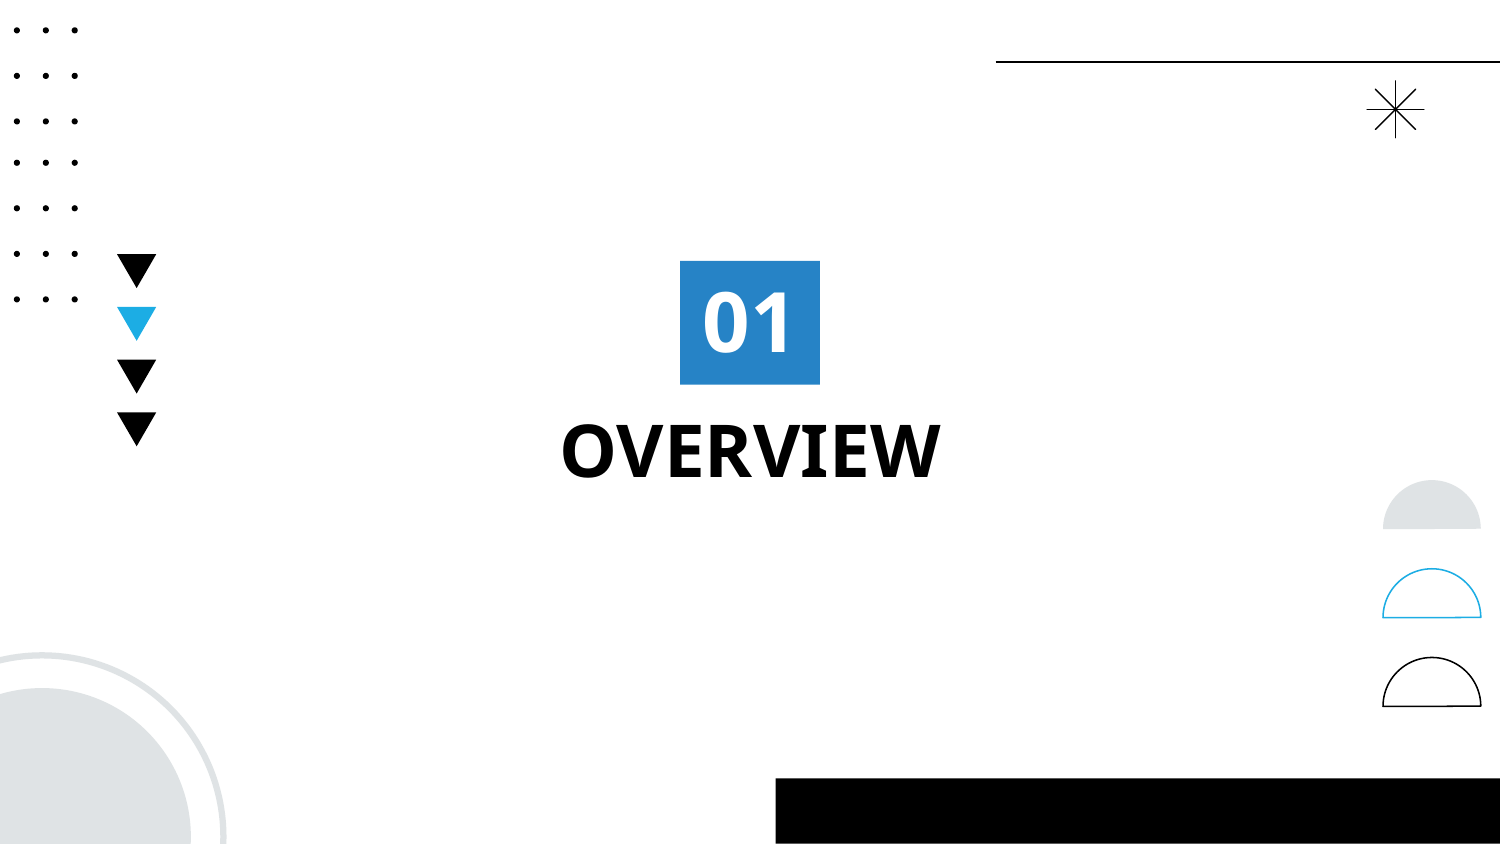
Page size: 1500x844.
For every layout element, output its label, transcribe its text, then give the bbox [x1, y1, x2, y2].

title 01 [680, 260, 820, 385]
title OVERVIEW [390, 389, 1110, 583]
